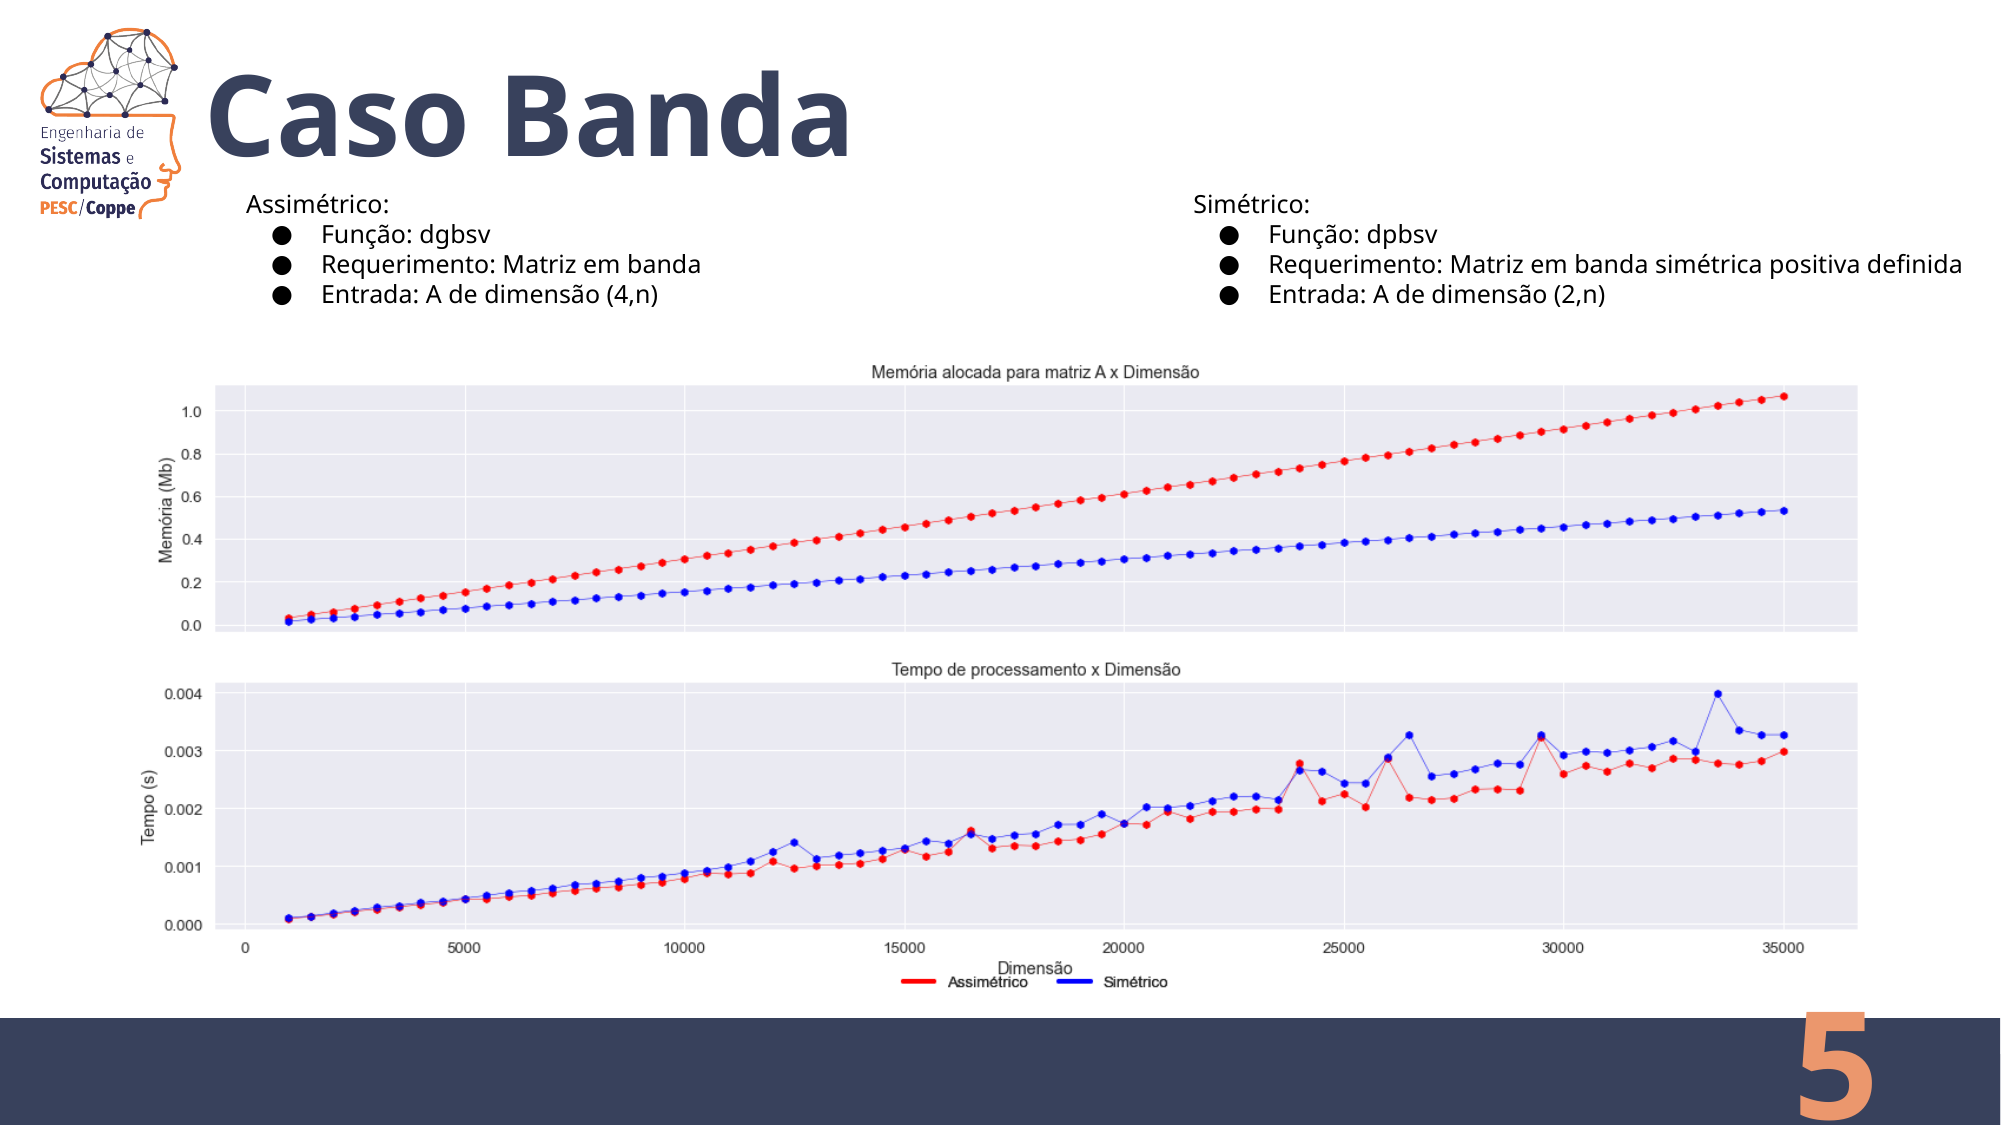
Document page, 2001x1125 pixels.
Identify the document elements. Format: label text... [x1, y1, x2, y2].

picture [134, 357, 1866, 1005]
text_box Assimétrico: Função: dgbsv Requerimento: Matriz em banda Entrada: A de dimensão (4,n) [156, 173, 1047, 323]
slide_number ‹#› [1443, 1041, 1894, 1102]
title Caso Banda [189, 10, 1980, 230]
picture [25, 14, 189, 233]
text_box Simétrico: Função: dpbsv Requerimento: Matriz em banda simétrica positiva definida Entrada: A de dimensão (2,n) [1103, 173, 1994, 323]
